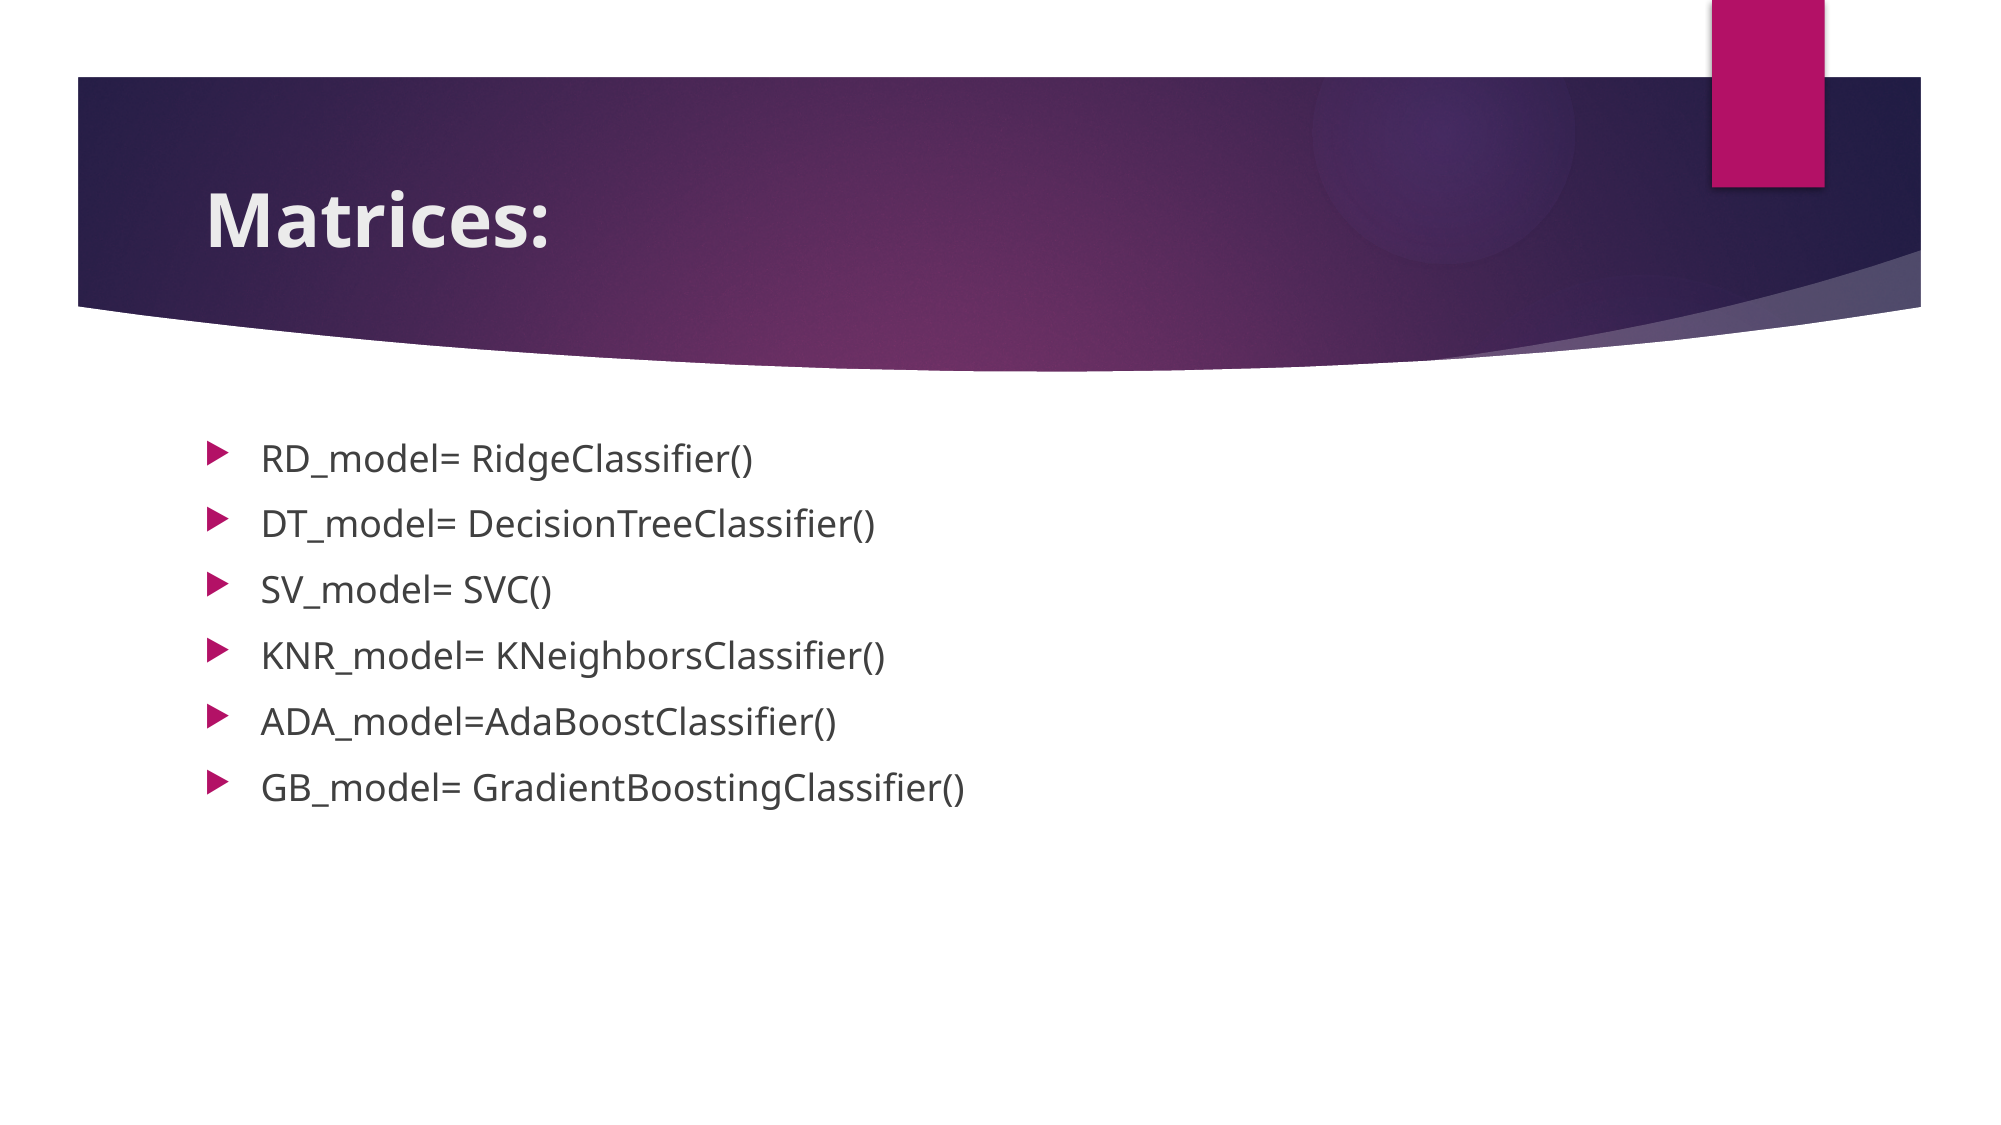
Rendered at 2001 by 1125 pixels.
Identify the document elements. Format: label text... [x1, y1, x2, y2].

title Matrices: [189, 159, 1627, 276]
list RD_model= RidgeClassifier() DT_model= DecisionTreeClassifier() SV_model= SVC() KNR_model= KNeighborsClassifier() ADA_model=AdaBoostClassifier() GB_model= GradientBoostingClassifier() [189, 427, 1638, 988]
